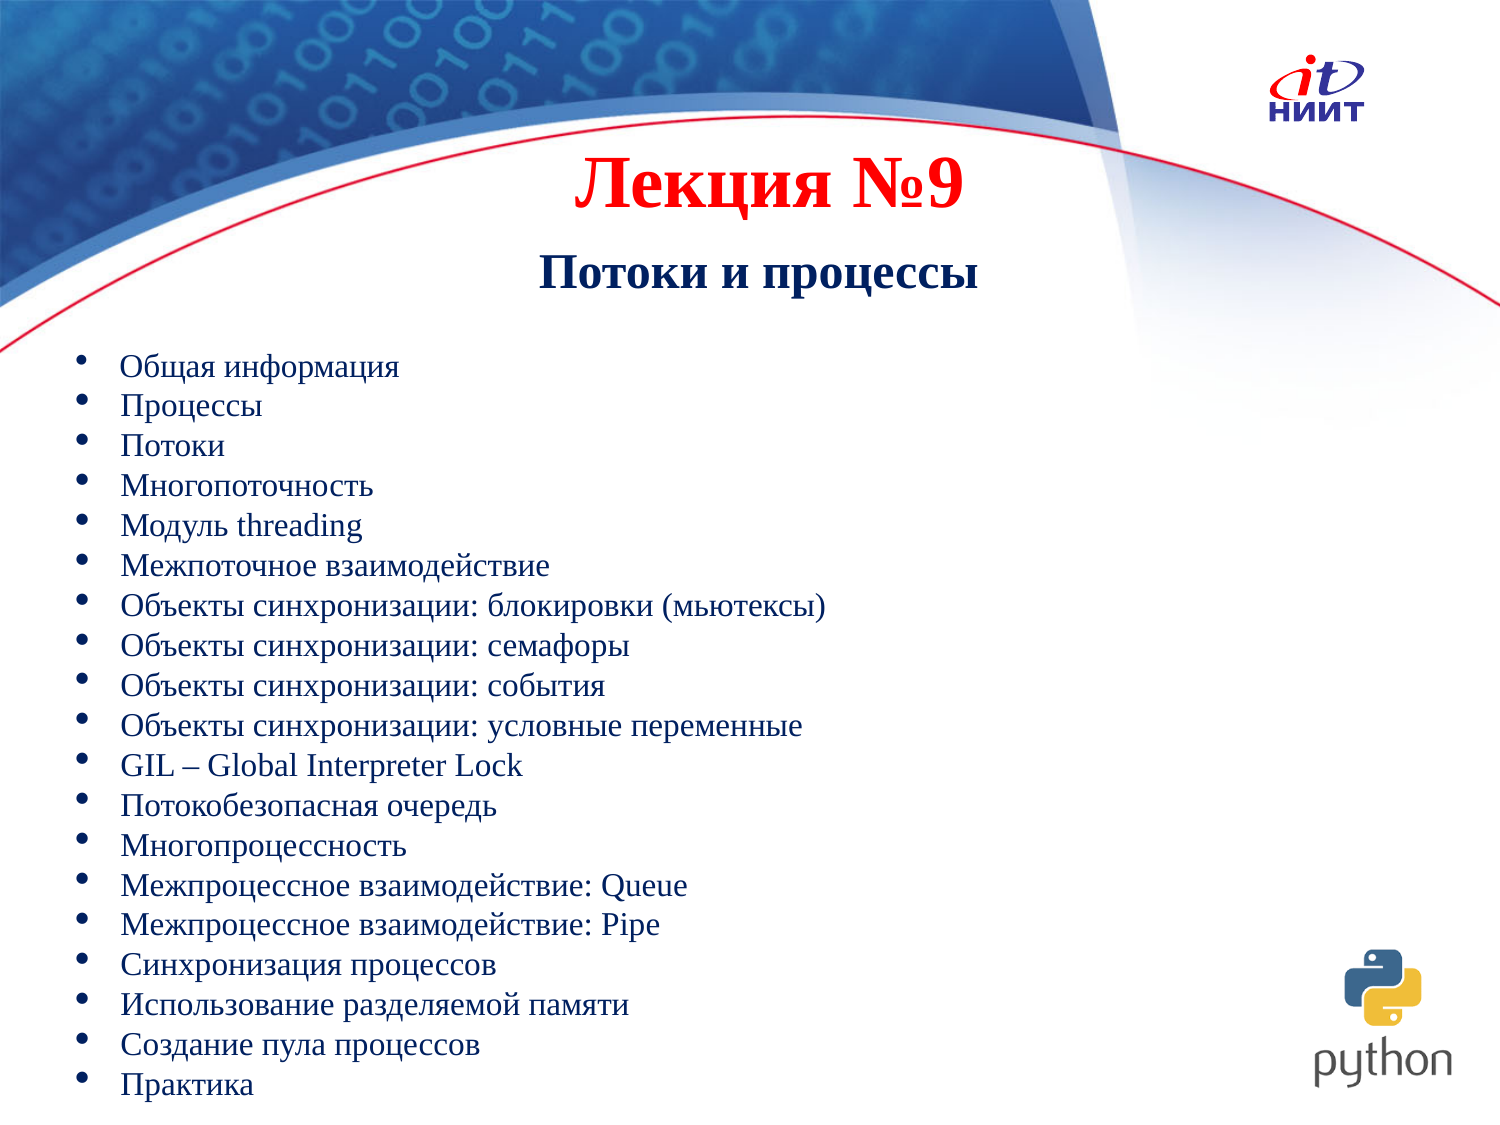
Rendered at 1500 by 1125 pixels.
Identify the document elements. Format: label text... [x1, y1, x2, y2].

text_box Потоки и процессы Общая информация Процессы Потоки Многопоточность Модуль threading Межпоточное взаимодействие Объекты синхронизации: блокировки (мьютексы) Объекты синхронизации: семафоры Объекты синхронизации: события Объекты синхронизации: условные переменные GIL – Global Interpreter Lock Потокобезопасная очередь Многопроцессность Межпроцессное взаимодействие: Queue Межпроцессное взаимодействие: Pipe Синхронизация процессов Использование разделяемой памяти Создание пула процессов Практика [61, 231, 1456, 1115]
picture [0, 0, 1500, 1125]
text_box Лекция №9 [95, 137, 1445, 218]
